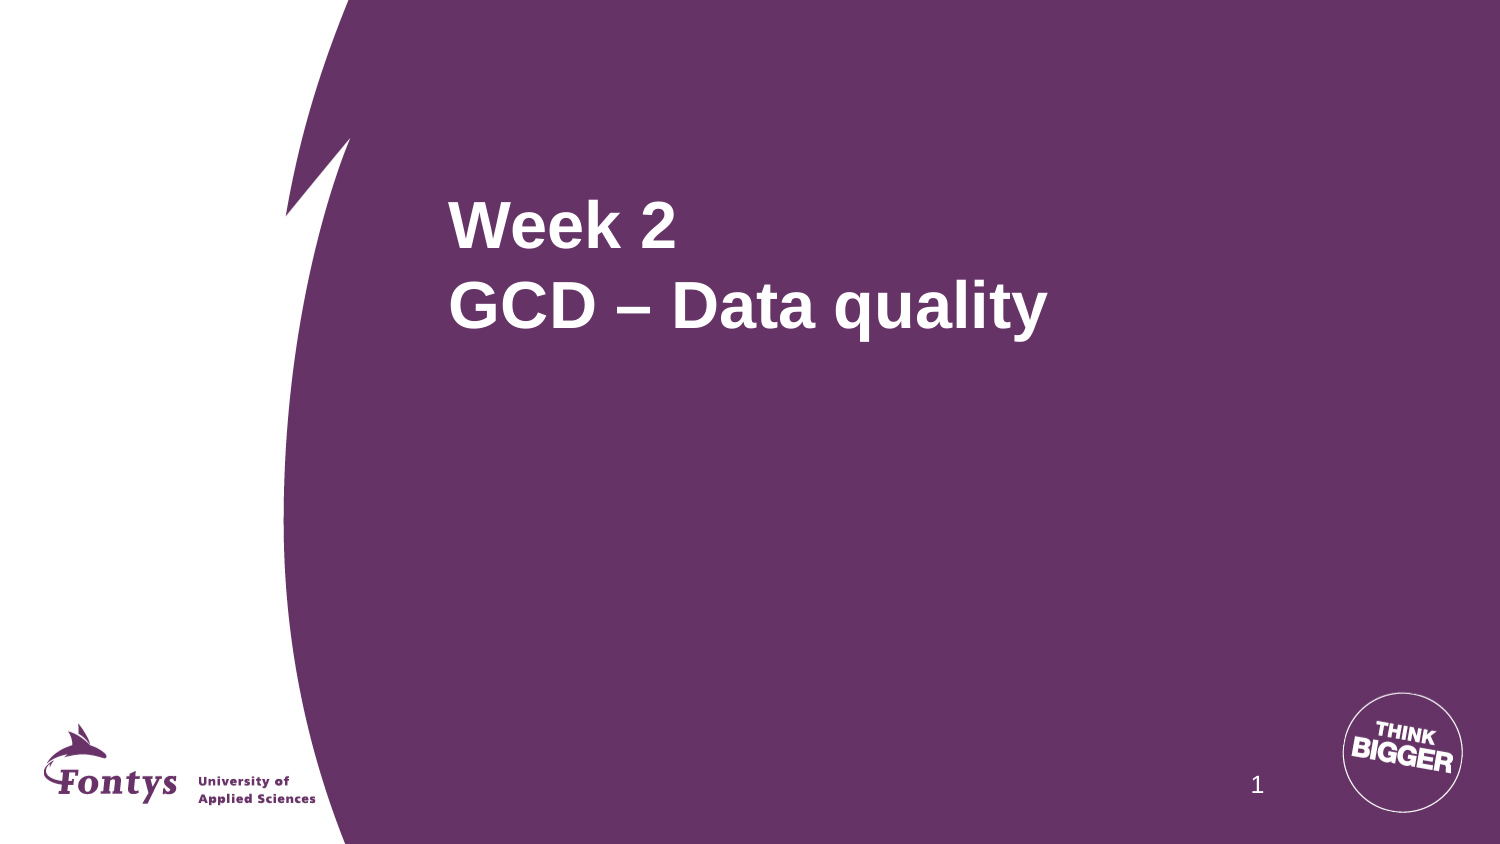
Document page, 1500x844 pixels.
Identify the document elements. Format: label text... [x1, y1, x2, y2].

picture [0, 0, 1500, 844]
title Week 2 GCD – Data quality [434, 174, 1437, 581]
slide_number 1 [1143, 761, 1280, 807]
